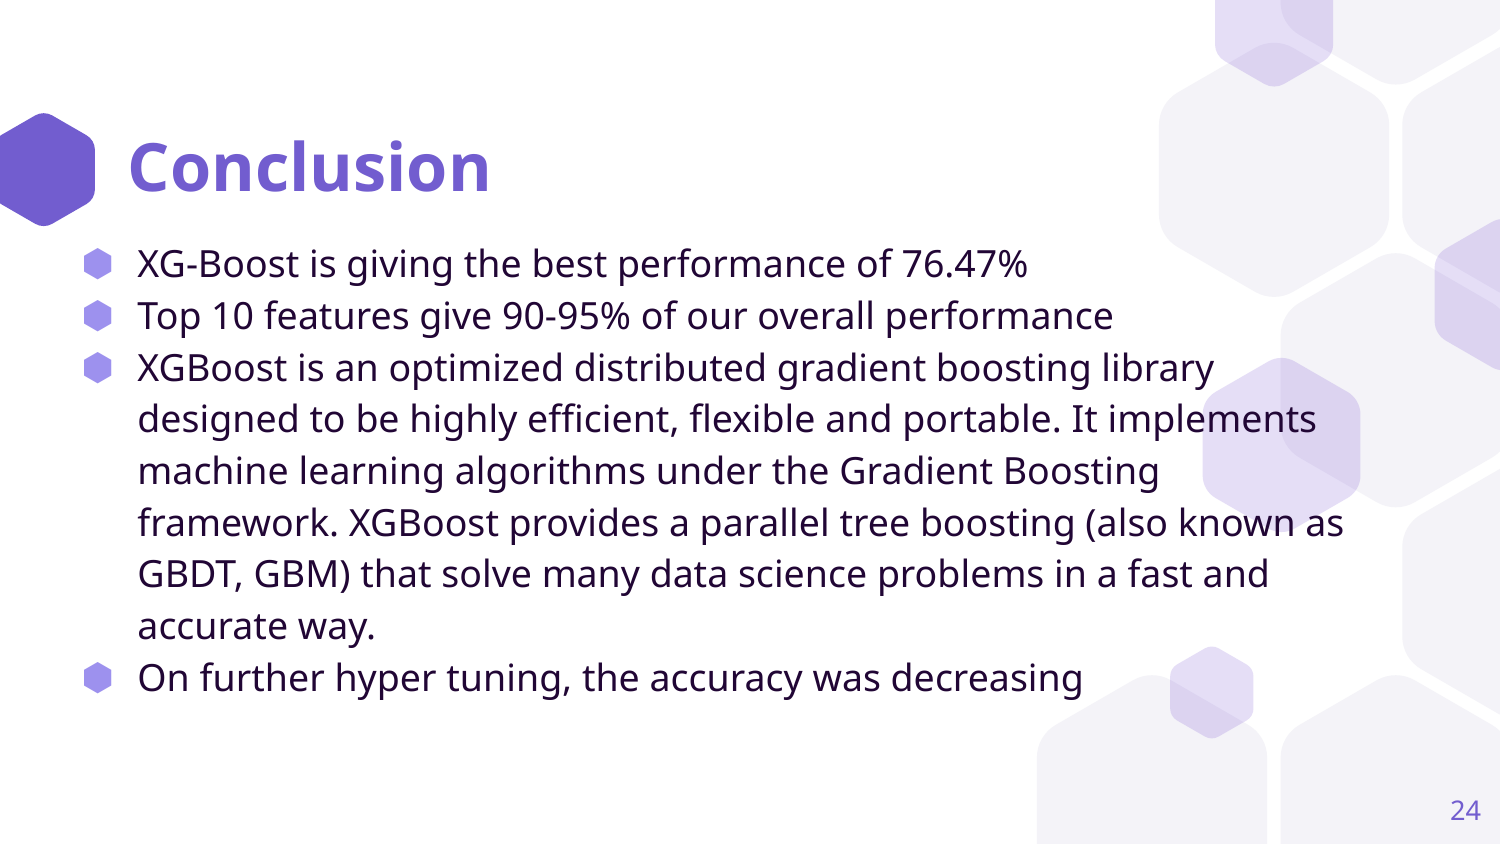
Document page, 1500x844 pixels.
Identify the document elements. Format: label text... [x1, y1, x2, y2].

list XG-Boost is giving the best performance of 76.47% Top 10 features give 90-95% of our overall performance XGBoost is an optimized distributed gradient boosting library designed to be highly efficient, flexible and portable. It implements machine learning algorithms under the Gradient Boosting framework. XGBoost provides a parallel tree boosting (also known as GBDT, GBM) that solve many data science problems in a fast and accurate way. On further hyper tuning, the accuracy was decreasing [62, 233, 1348, 831]
slide_number ‹#› [1391, 779, 1482, 844]
title Conclusion [127, 137, 1114, 203]
